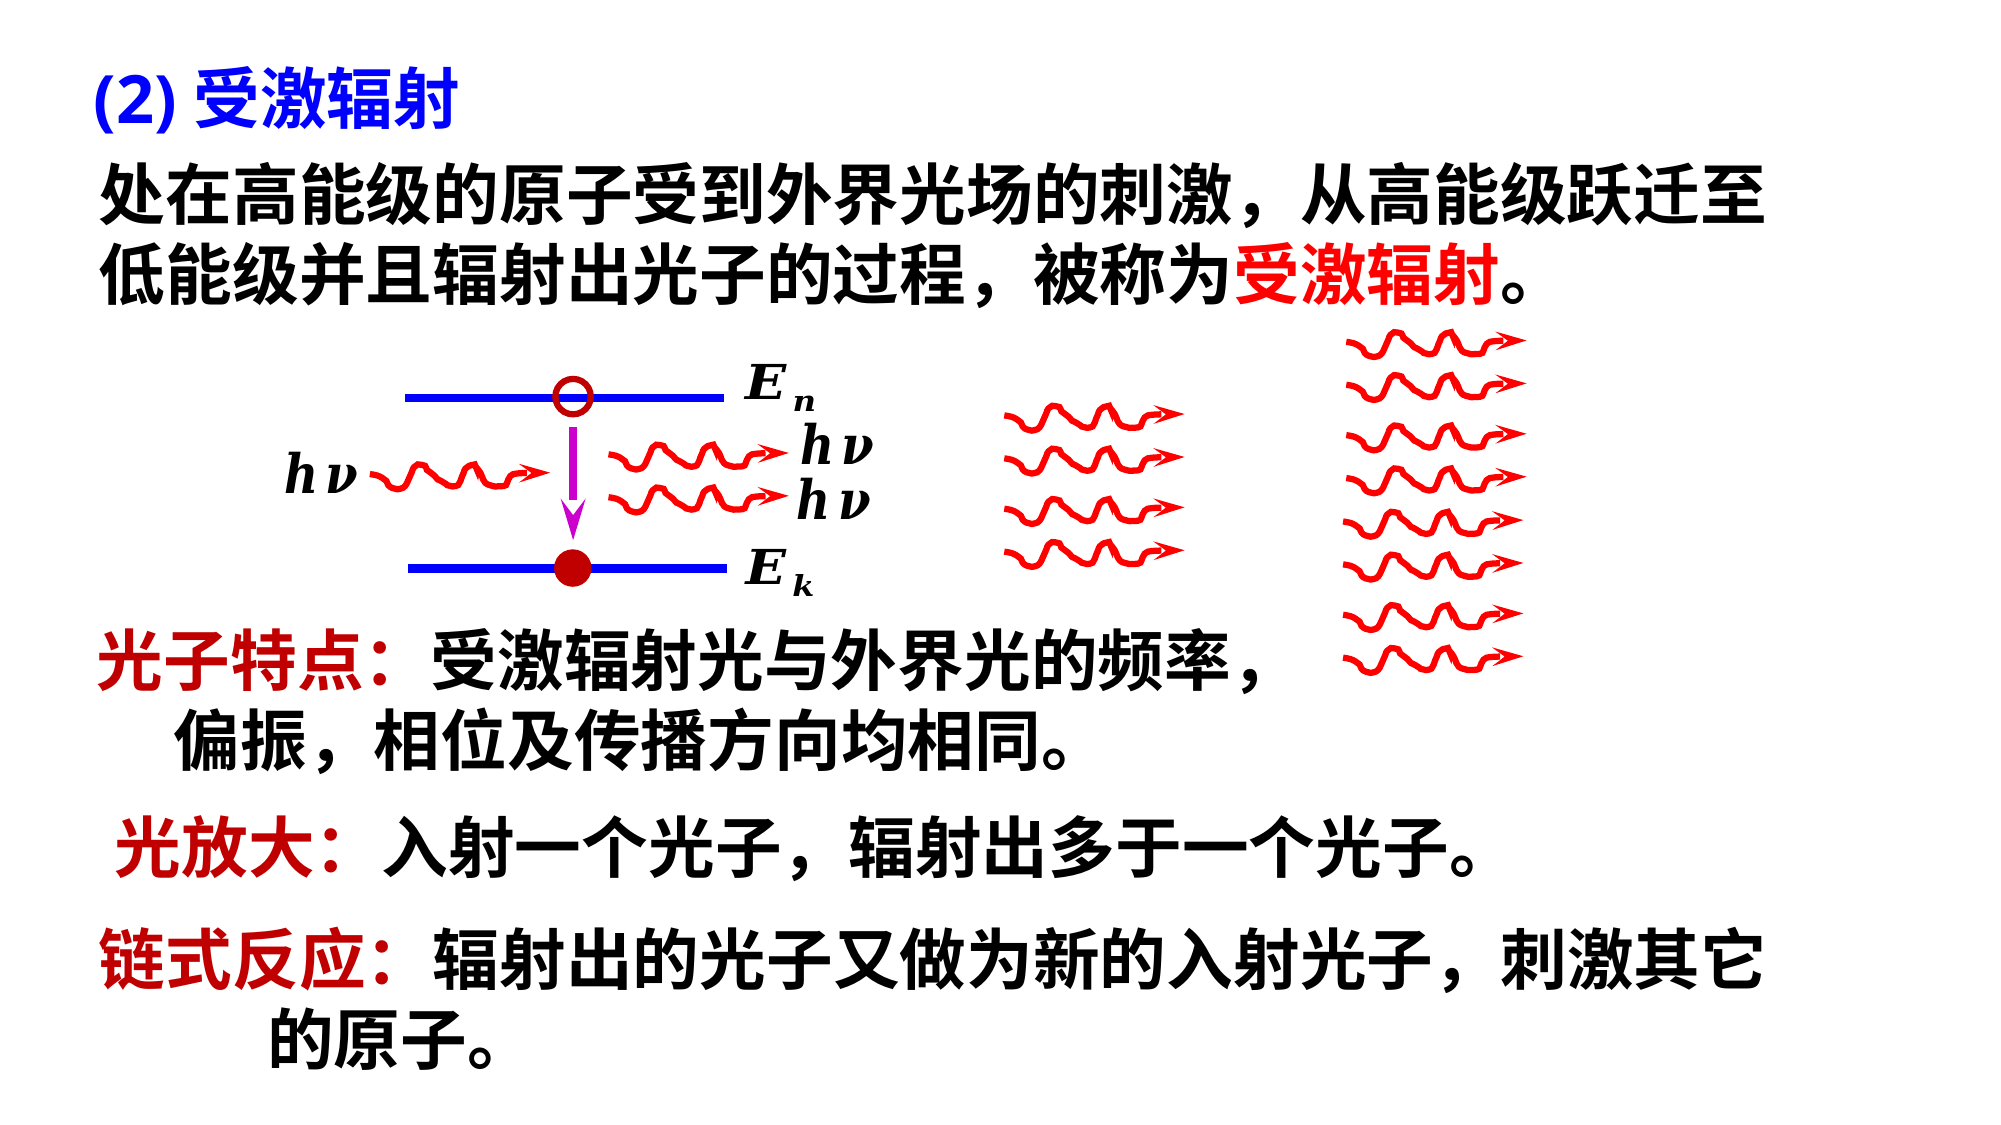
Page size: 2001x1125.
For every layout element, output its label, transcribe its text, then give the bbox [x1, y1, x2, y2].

text_box [1346, 424, 1530, 452]
text_box [1342, 553, 1527, 581]
text_box [608, 443, 792, 471]
text_box [1004, 540, 1188, 568]
text_box [554, 377, 592, 398]
text_box [1342, 603, 1527, 632]
text_box [1346, 467, 1530, 495]
text_box 光放大：入射一个光子，辐射出多于一个光子。 [99, 798, 1532, 893]
text_box [1004, 404, 1188, 432]
text_box [1346, 373, 1530, 402]
text_box [1004, 447, 1188, 475]
text_box [1004, 497, 1188, 525]
text_box [554, 399, 592, 416]
text_box [554, 569, 592, 587]
text_box 光子特点：受激辐射光与外界光的频率， 偏振，相位及传播方向均相同。 [82, 611, 1314, 787]
text_box (2)受激辐射 [78, 49, 476, 145]
text_box 链式反应：辐射出的光子又做为新的入射光子，刺激其它 的原子。 [84, 910, 1783, 1085]
text_box [1346, 330, 1530, 359]
text_box [1342, 646, 1527, 674]
text_box [554, 549, 592, 568]
text_box 处在高能级的原子受到外界光场的刺激，从高能级跃迁至 低能级并且辐射出光子的过程，被称为受激辐射。 [84, 145, 1783, 321]
text_box [608, 486, 792, 514]
text_box [369, 463, 553, 491]
text_box [1342, 510, 1527, 538]
